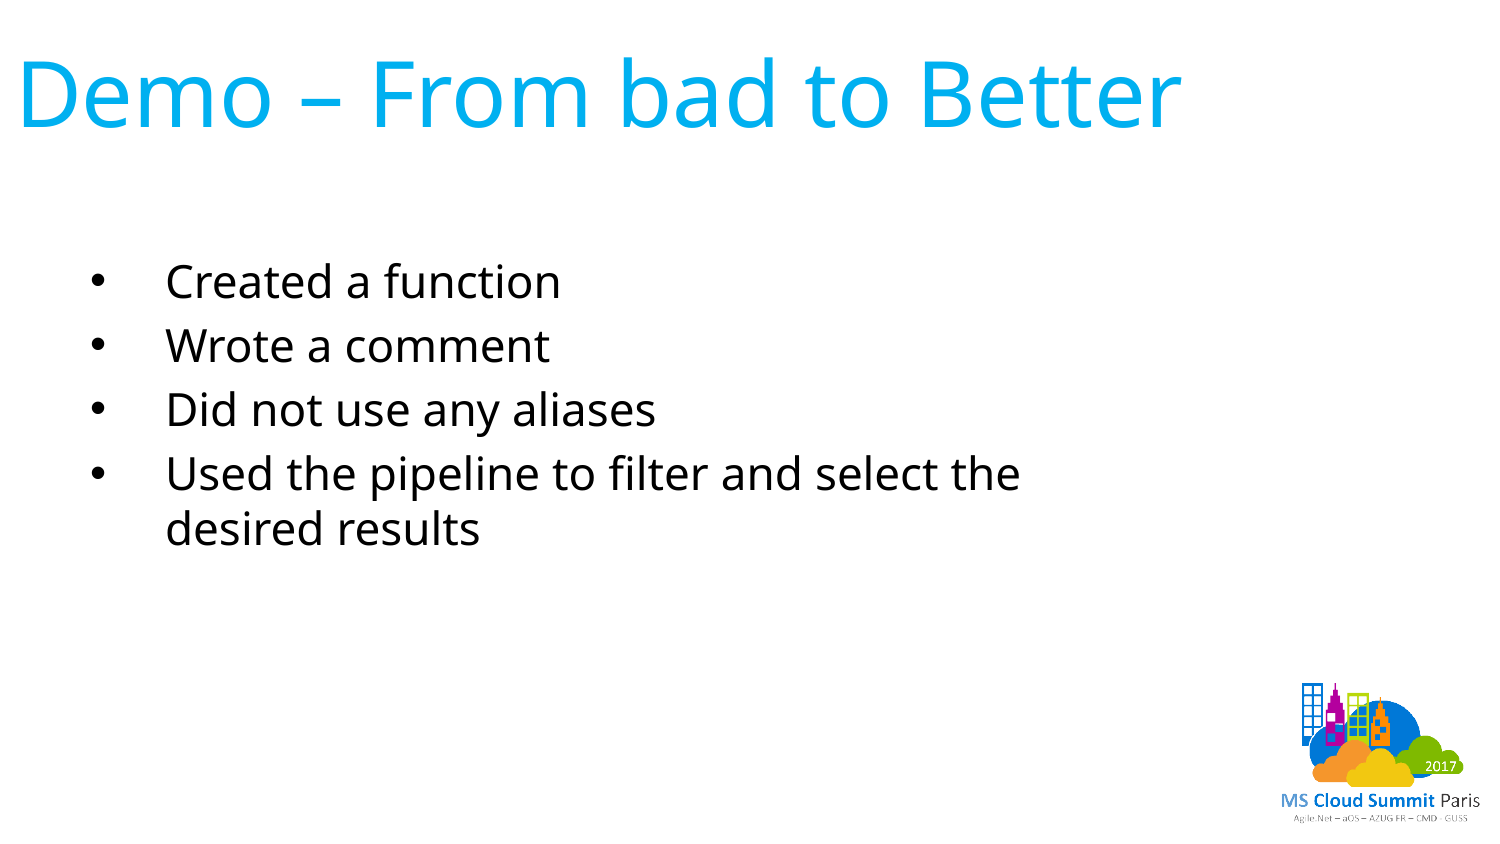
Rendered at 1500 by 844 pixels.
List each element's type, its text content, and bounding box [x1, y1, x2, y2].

title Demo – From bad to Better [0, 0, 1468, 181]
picture [1279, 683, 1481, 824]
subtitle Created a function Wrote a comment Did not use any aliases Used the pipeline to filter and select the desired results [0, 180, 1145, 826]
